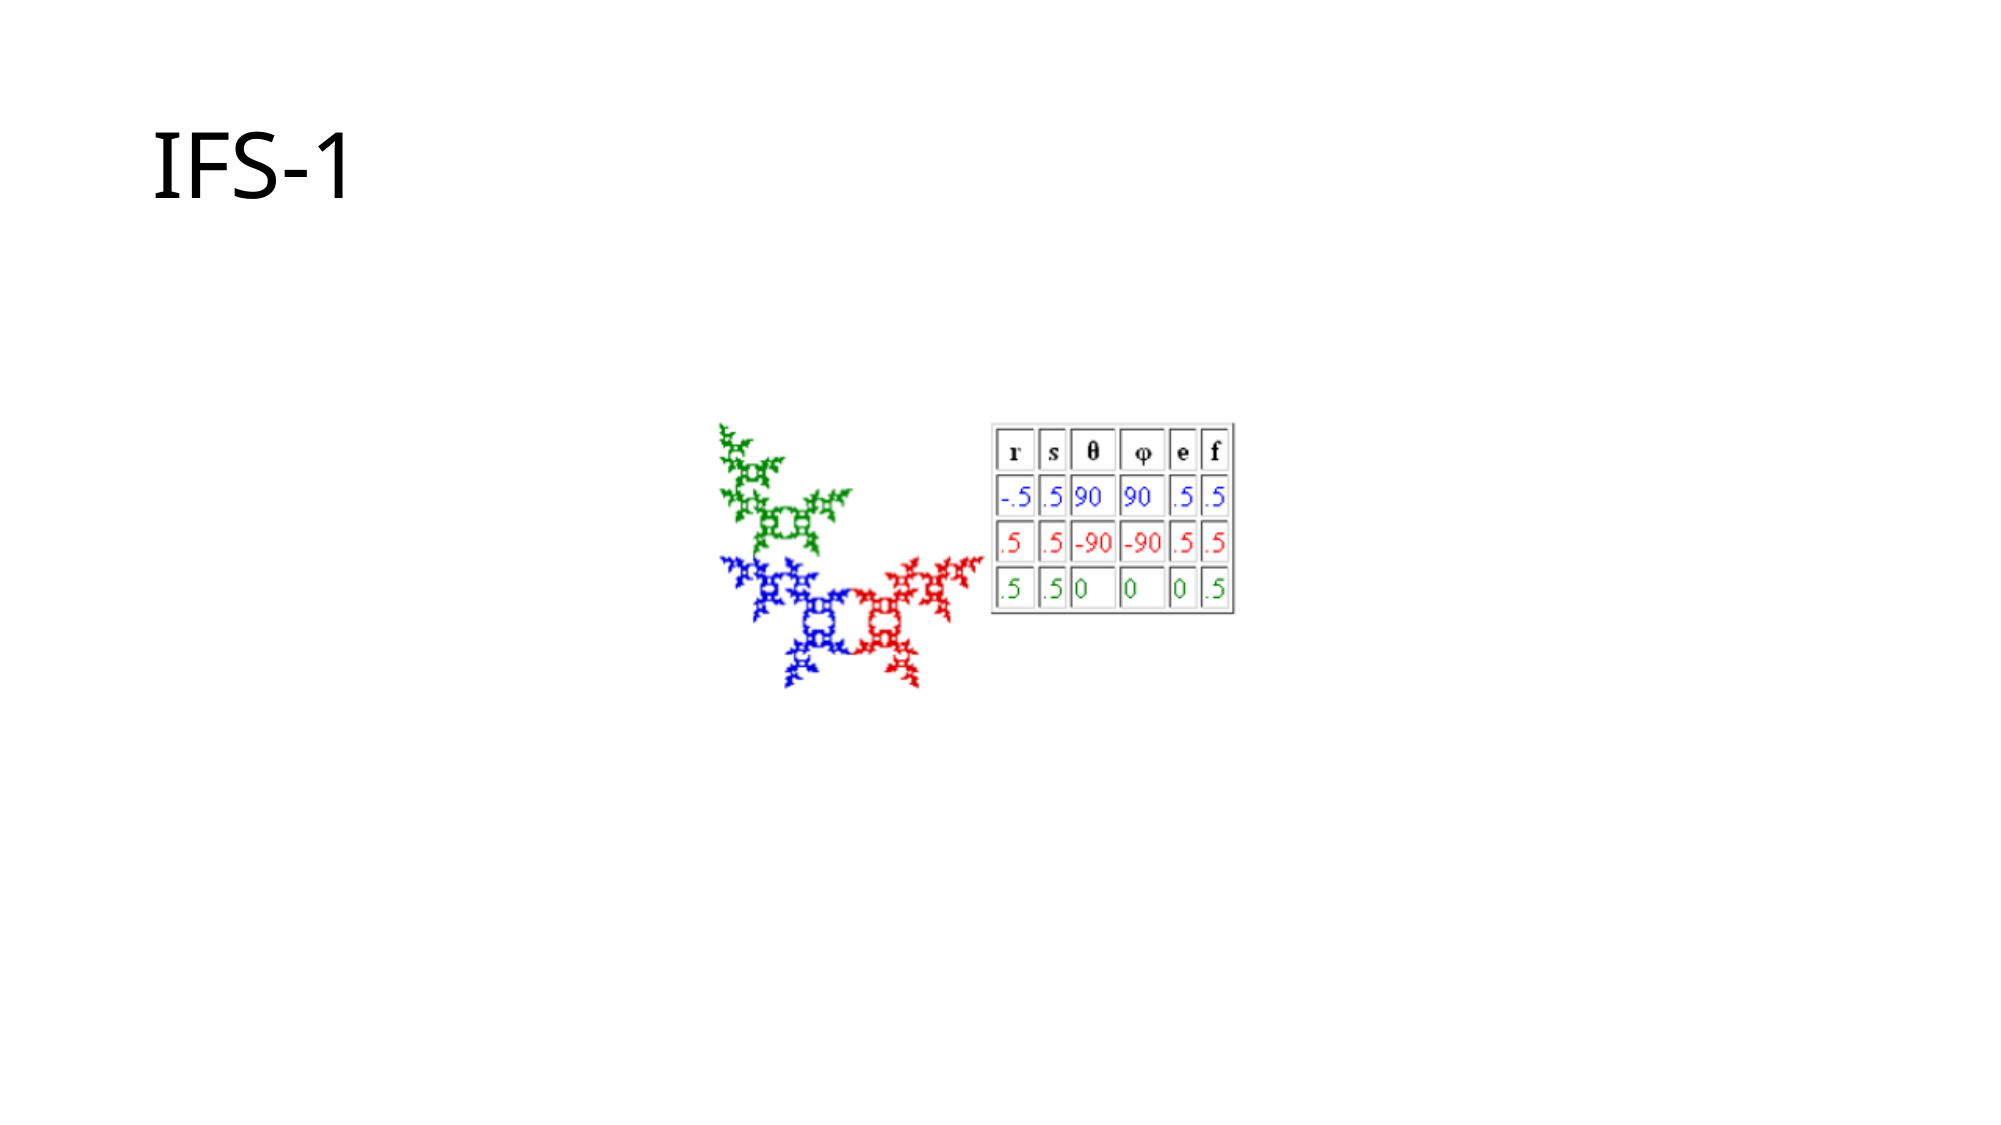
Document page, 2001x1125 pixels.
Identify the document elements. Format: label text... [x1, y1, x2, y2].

picture [672, 404, 1328, 721]
title IFS-1 [137, 59, 1863, 278]
